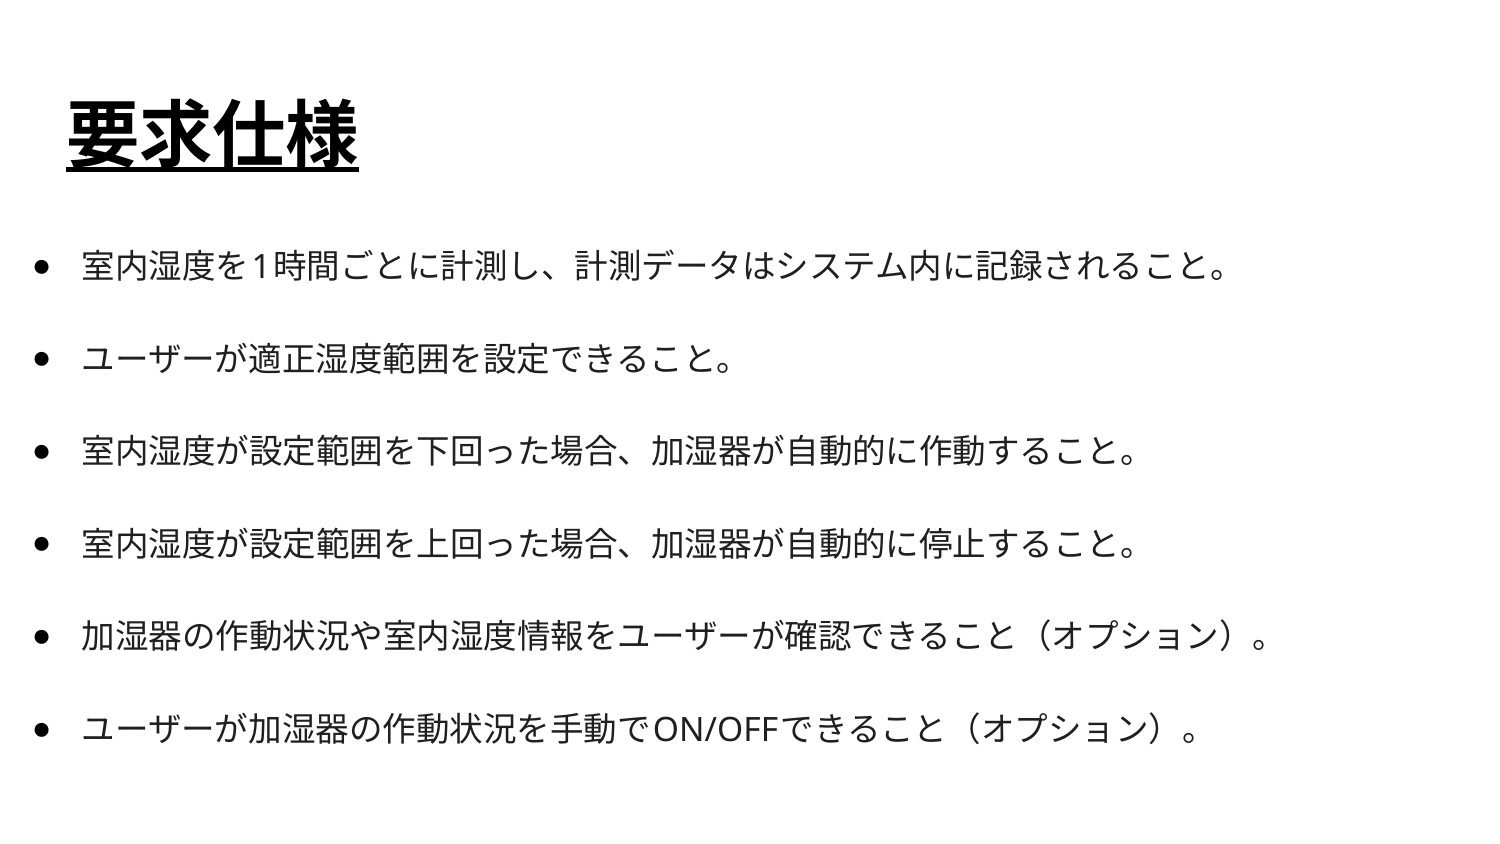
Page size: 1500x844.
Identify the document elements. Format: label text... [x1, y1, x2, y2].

title 要求仕様 [51, 72, 1449, 167]
list 室内湿度を1時間ごとに計測し、計測データはシステム内に記録されること。 ユーザーが適正湿度範囲を設定できること。 室内湿度が設定範囲を下回った場合、加湿器が自動的に作動すること。 室内湿度が設定範囲を上回った場合、加湿器が自動的に停止すること。 加湿器の作動状況や室内湿度情報をユーザーが確認できること（オプション）。 ユーザーが加湿器の作動状況を手動でON/OFFできること（オプション）。 [0, 223, 1500, 785]
